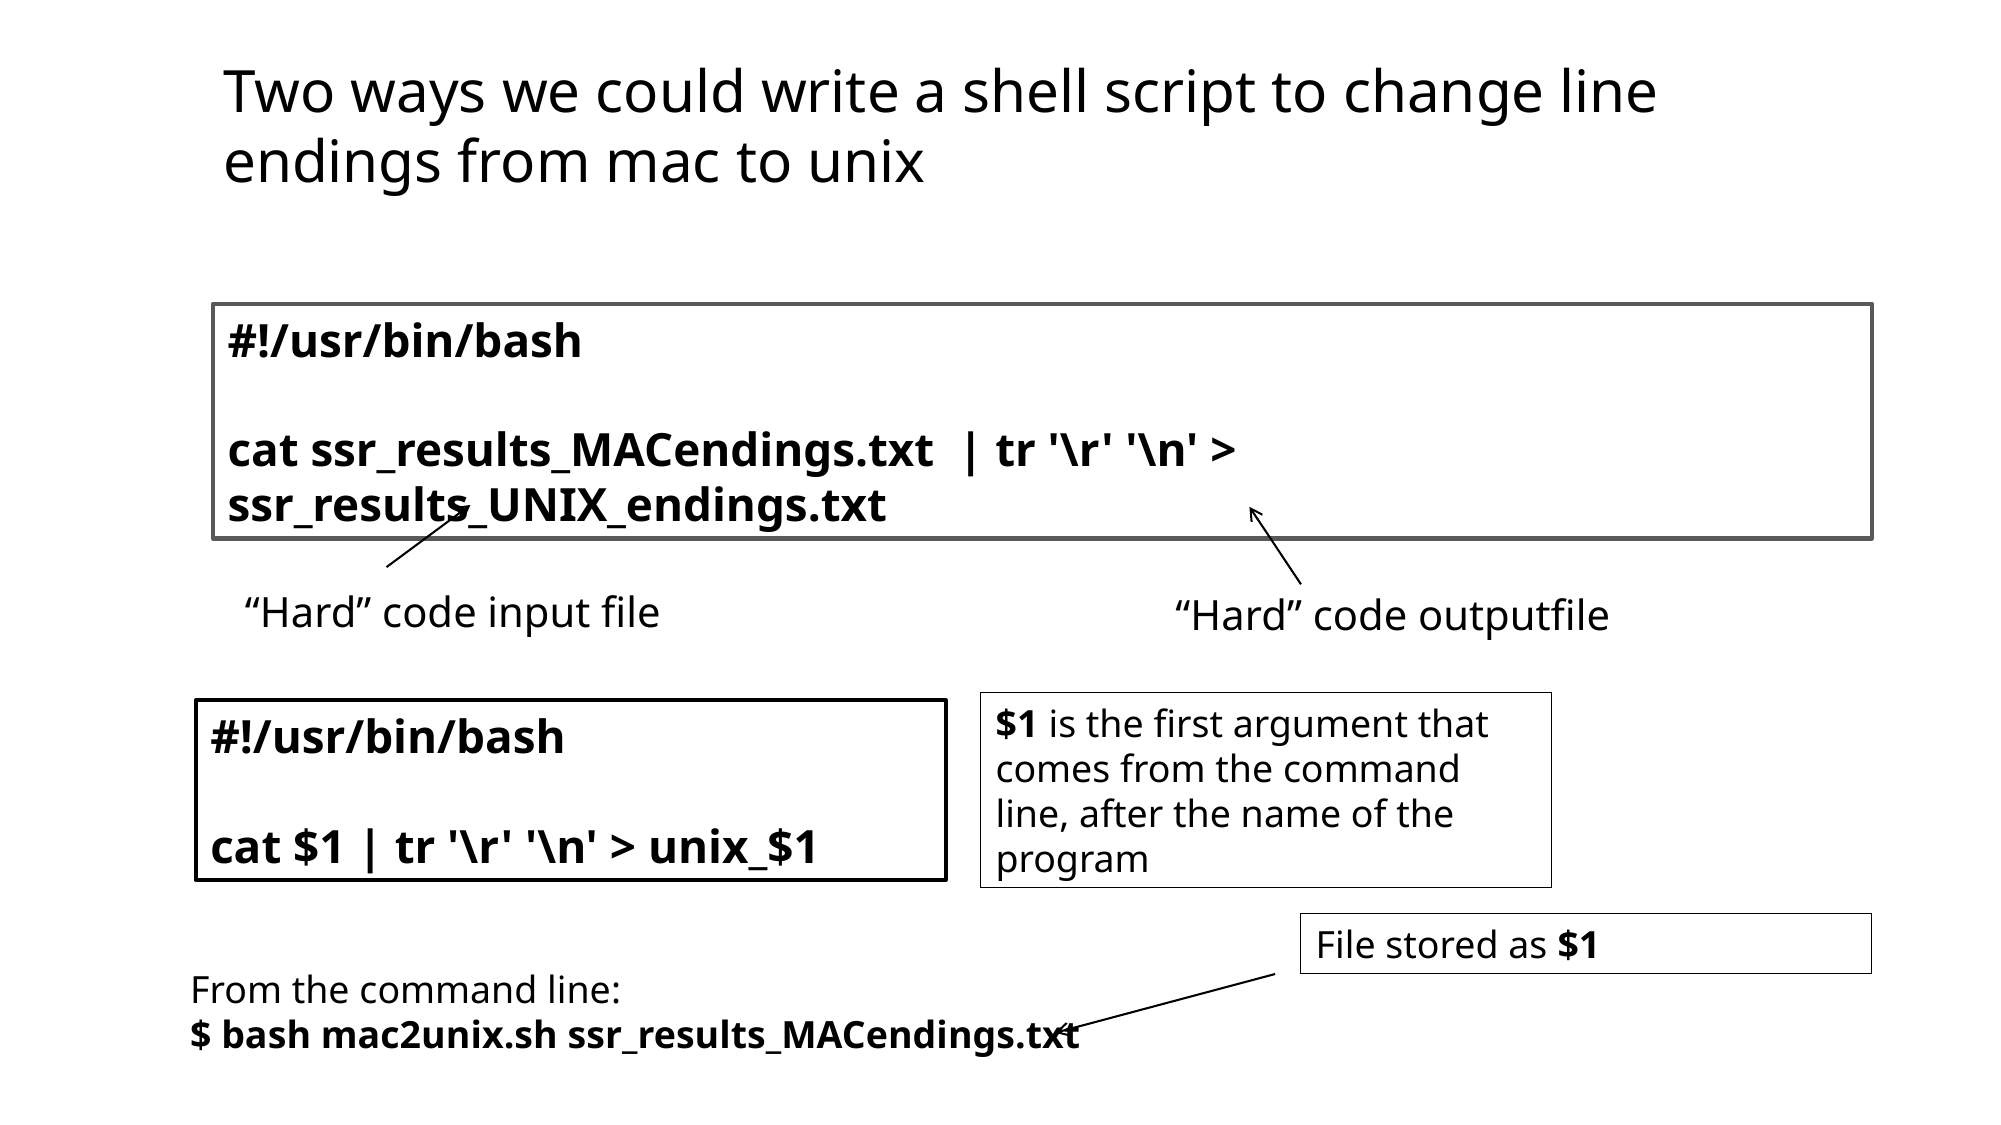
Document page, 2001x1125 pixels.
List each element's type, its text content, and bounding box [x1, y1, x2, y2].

text_box #!/usr/bin/bash cat ssr_results_MACendings.txt | tr '\r' '\n' > ssr_results_UNIX_endings.txt [213, 303, 1872, 539]
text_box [1055, 973, 1276, 1033]
text_box “Hard” code outputfile [1160, 581, 1635, 647]
text_box #!/usr/bin/bash cat $1 | tr '\r' '\n' > unix_$1 [195, 700, 946, 880]
text_box $1 is the first argument that comes from the command line, after the name of the program [980, 692, 1552, 888]
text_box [386, 505, 471, 568]
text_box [1249, 506, 1302, 585]
text_box File stored as $1 [1300, 913, 1872, 974]
text_box From the command line: $ bash mac2unix.sh ssr_results_MACendings.txt [175, 958, 1116, 1064]
text_box “Hard” code input file [230, 578, 688, 644]
text_box Two ways we could write a shell script to change line endings from mac to unix [208, 46, 1754, 202]
